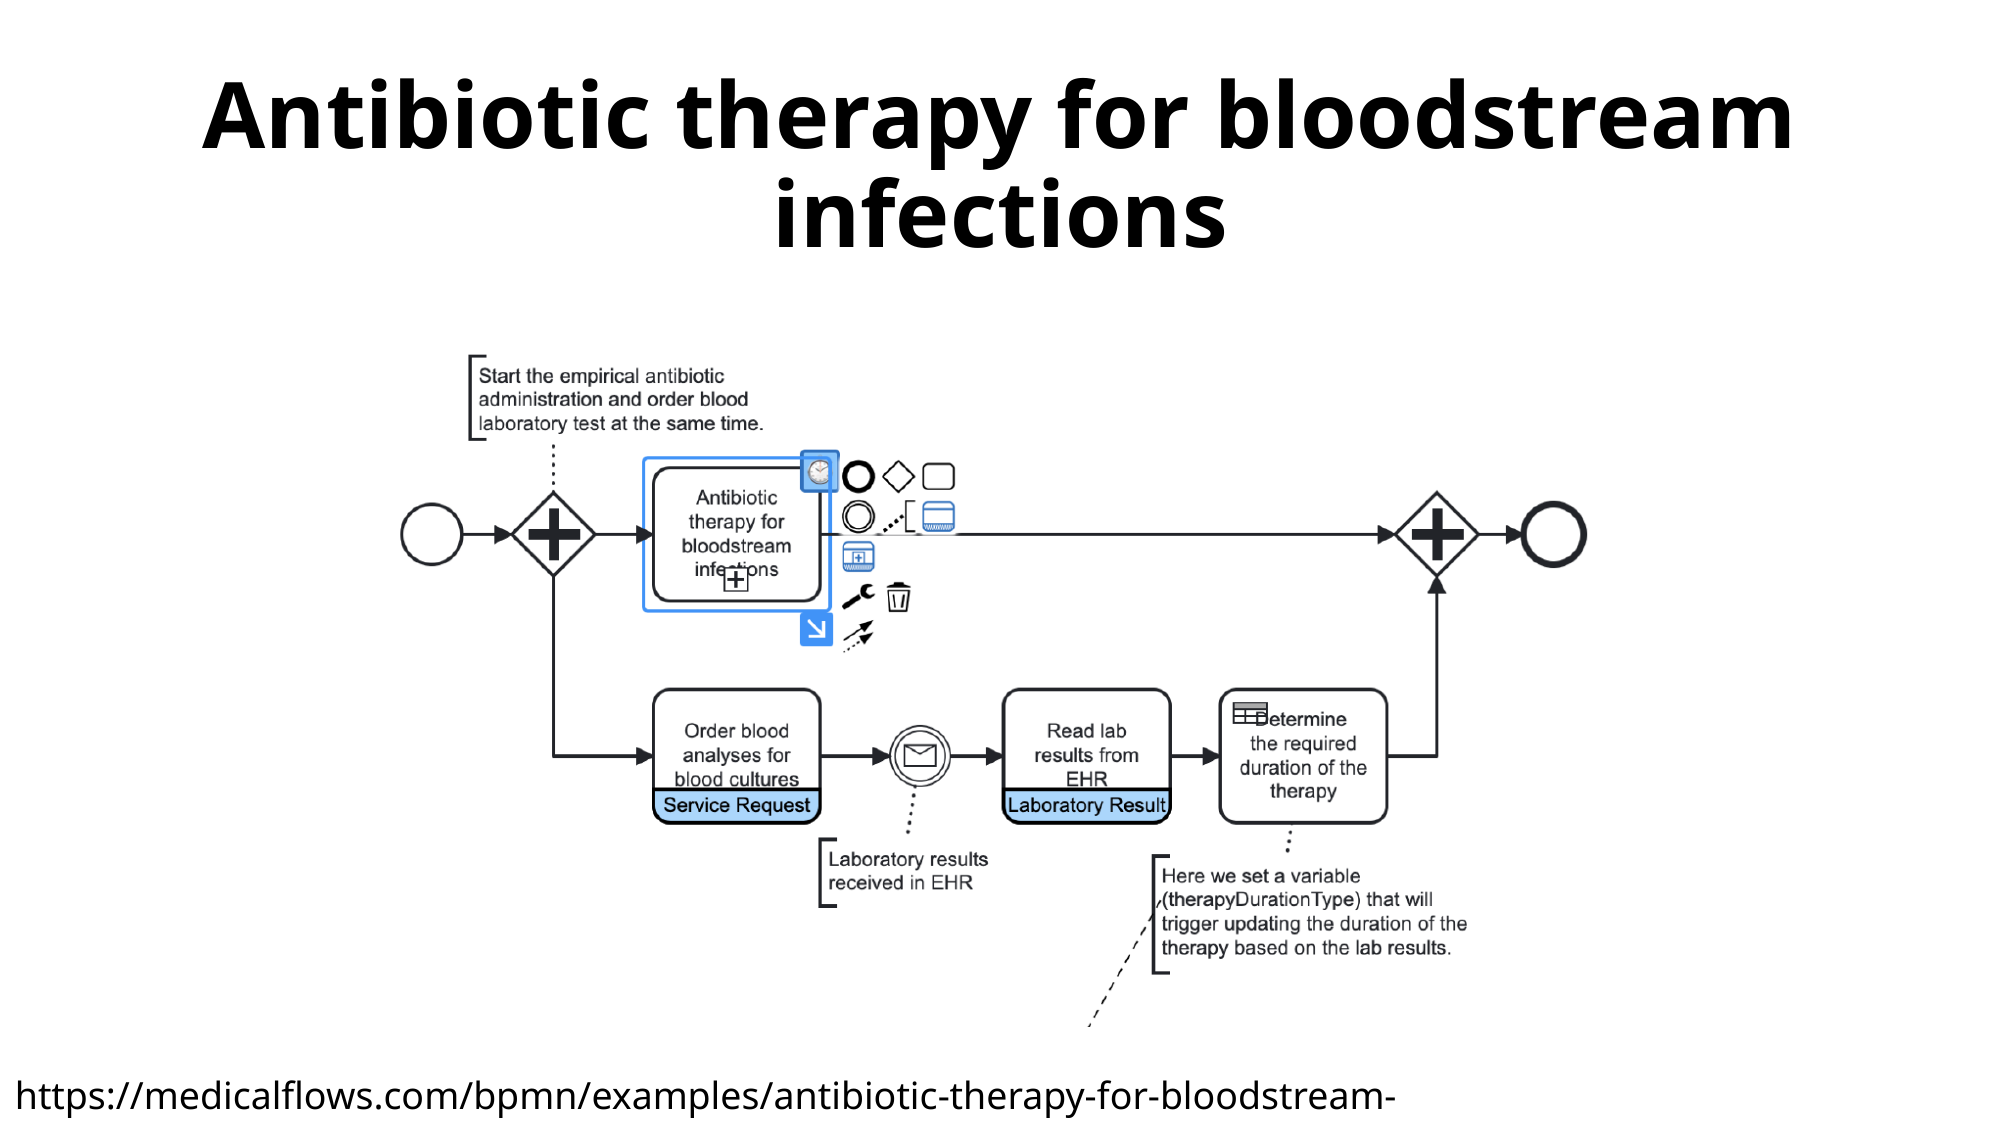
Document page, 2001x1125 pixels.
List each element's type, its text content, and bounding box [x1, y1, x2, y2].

text_box https://medicalflows.com/bpmn/examples/antibiotic-therapy-for-bloodstream-infections [0, 1064, 1553, 1125]
title Antibiotic therapy for bloodstream infections [137, 59, 1863, 278]
picture [328, 276, 1605, 1028]
